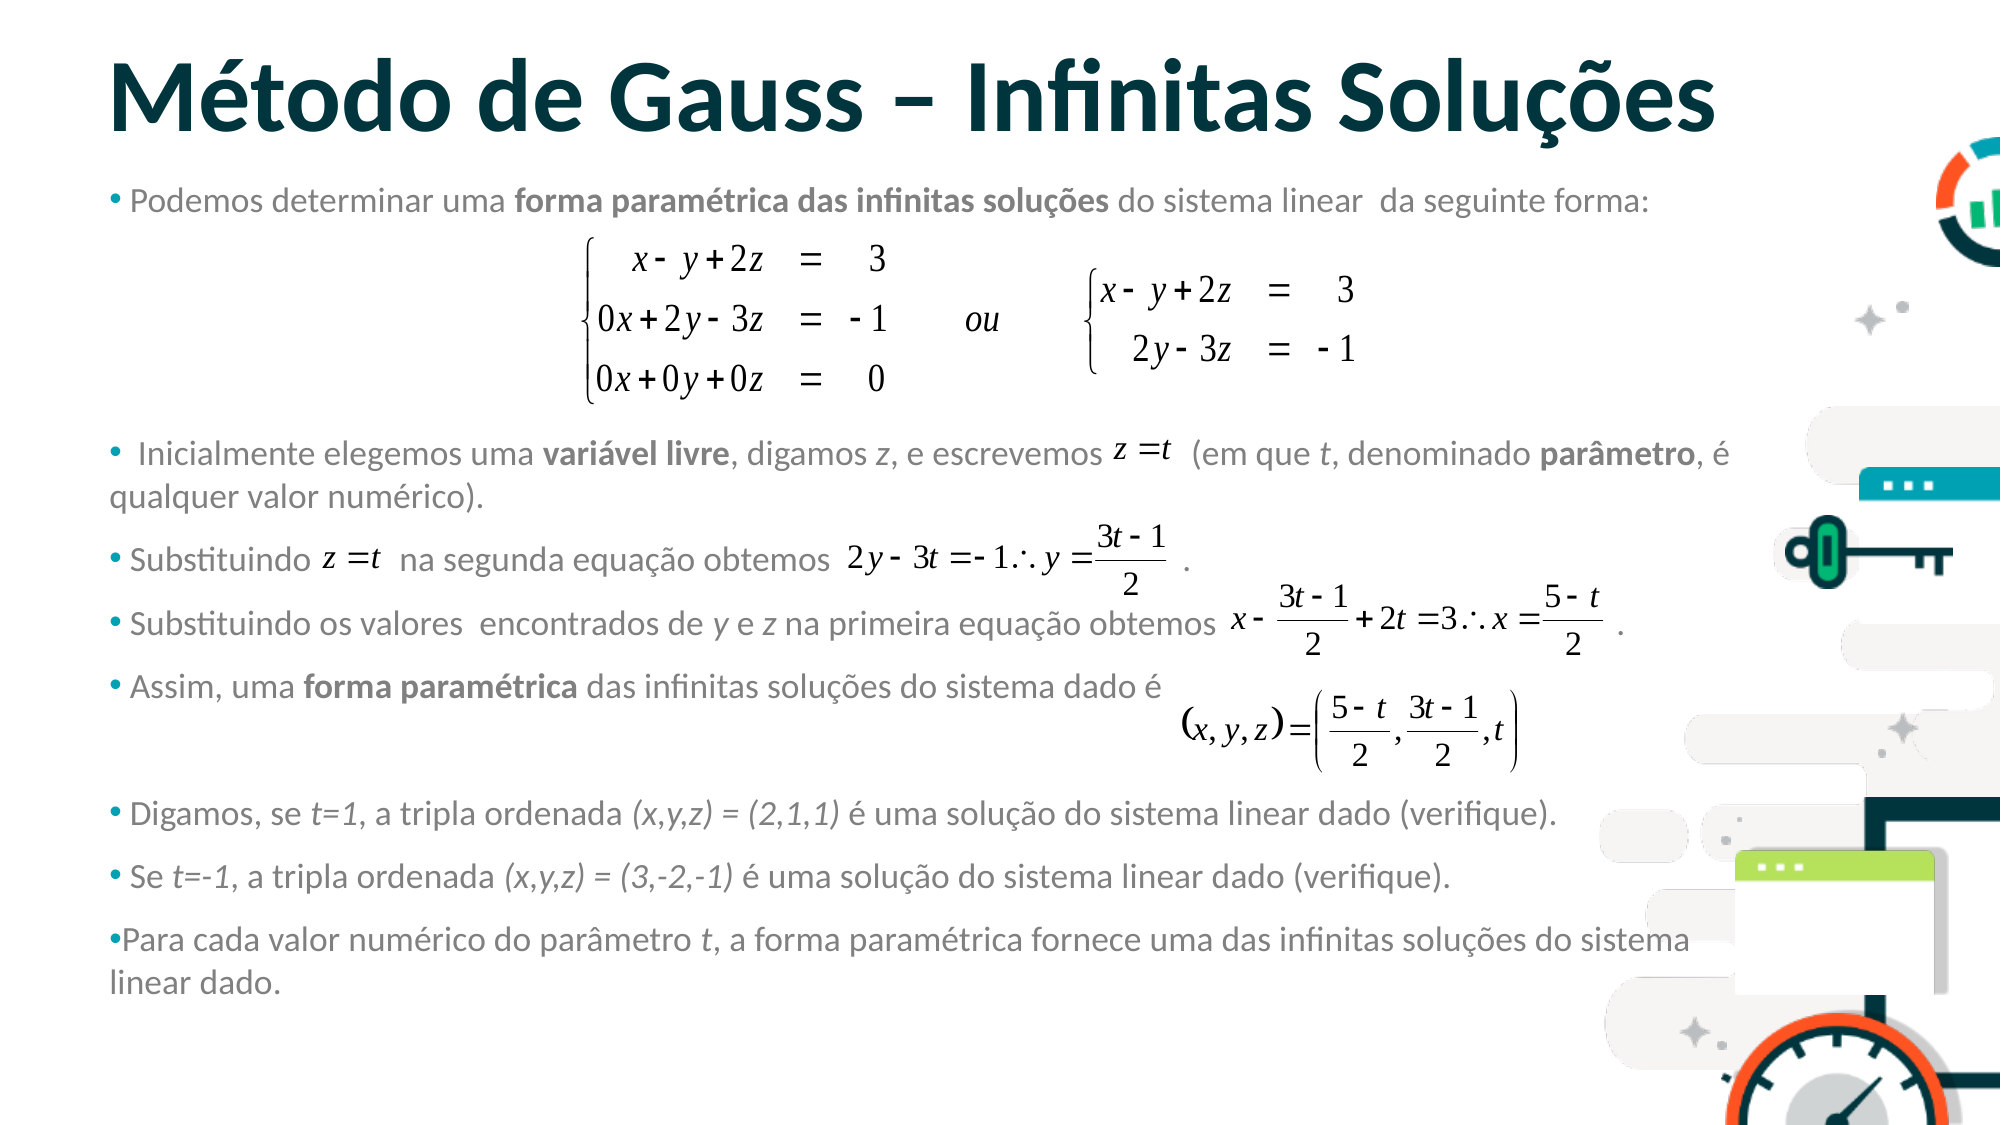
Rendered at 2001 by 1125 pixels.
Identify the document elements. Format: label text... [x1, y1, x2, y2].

picture [1854, 304, 1886, 336]
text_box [316, 542, 388, 578]
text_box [841, 514, 1174, 603]
picture [1896, 301, 1909, 313]
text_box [1176, 683, 1528, 780]
picture [1599, 406, 2000, 1125]
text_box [573, 228, 1360, 415]
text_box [1107, 434, 1178, 469]
title Método de Gauss – Infinitas Soluções [93, 0, 1736, 197]
subtitle Podemos determinar uma forma paramétrica das infinitas soluções do sistema linear da seguinte forma: Inicialmente elegemos uma variável livre, digamos z, e escrevemos (em que t, denominado parâmetro, é qualquer valor numérico). Substituindo na segunda equação obtemos . Substituindo os valores encontrados de y e z na primeira equação obtemos . Assim, uma forma paramétrica das infinitas soluções do sistema dado é Digamos, se t=1, a tripla ordenada (x,y,z) = (2,1,1) é uma solução do sistema linear dado (verifique). Se t=-1, a tripla ordenada (x,y,z) = (3,-2,-1) é uma solução do sistema linear dado (verifique). Para cada valor numérico do parâmetro t, a forma paramétrica fornece uma das infinitas soluções do sistema linear dado. [94, 153, 1777, 1025]
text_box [1224, 575, 1611, 664]
picture [1936, 137, 2000, 267]
